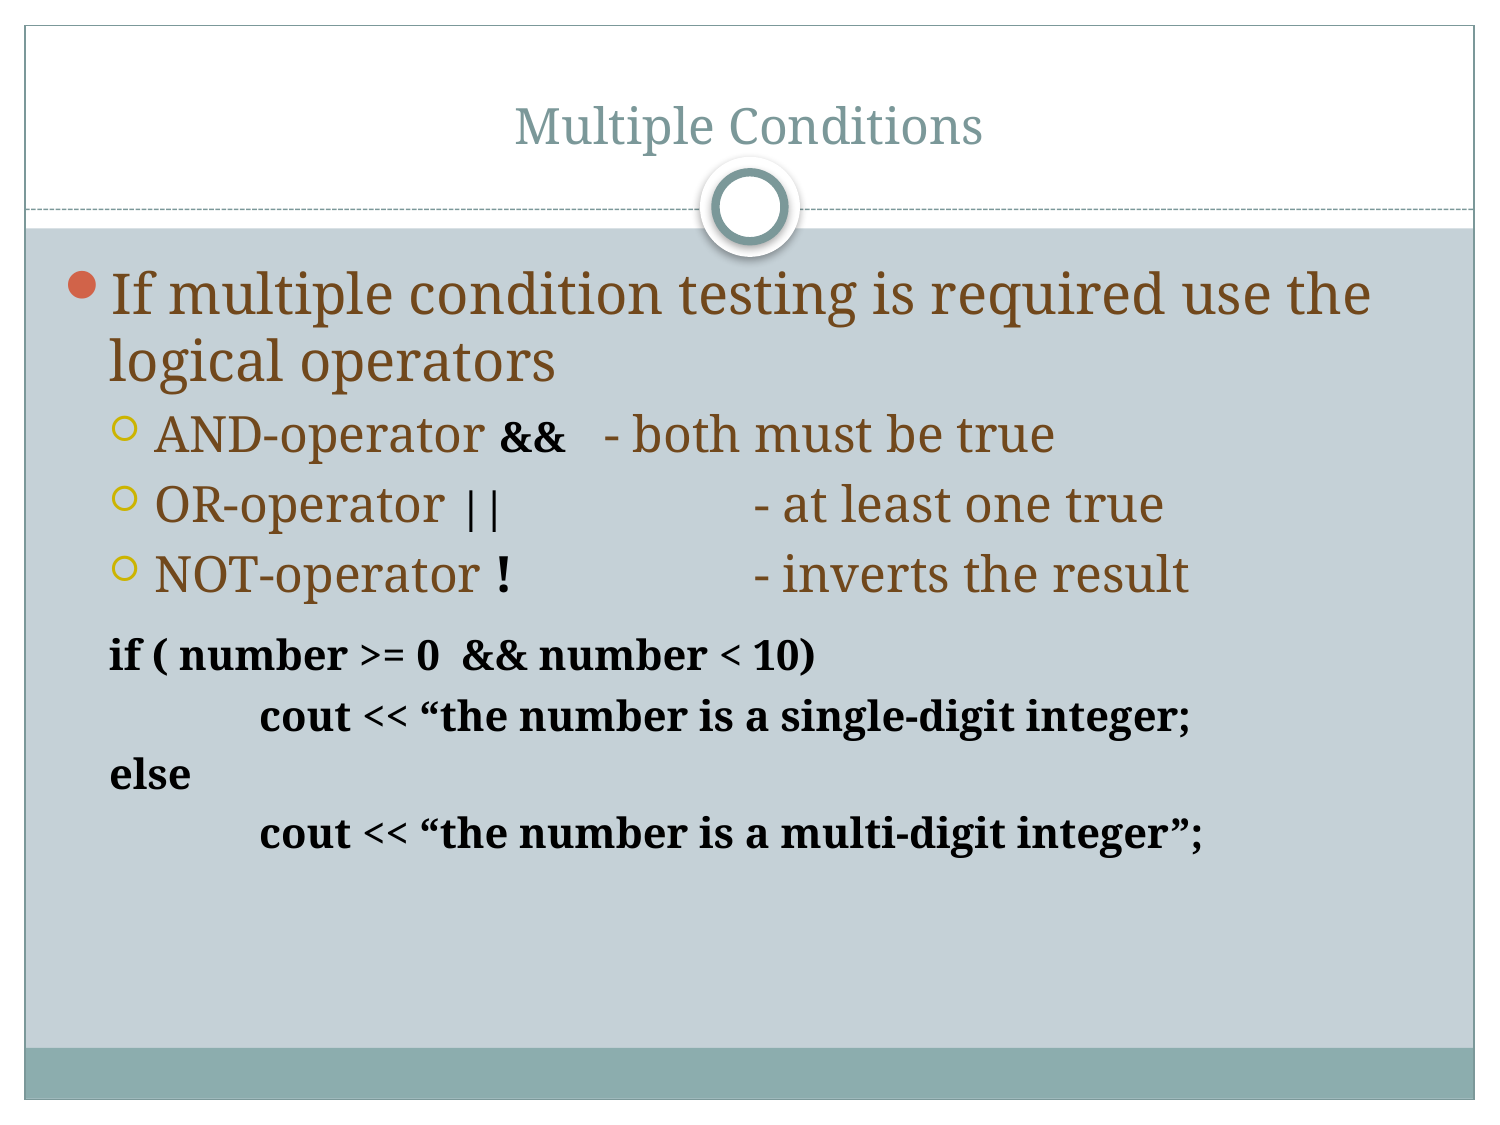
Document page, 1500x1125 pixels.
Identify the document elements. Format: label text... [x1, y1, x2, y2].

title Multiple Conditions [49, 37, 1450, 162]
list If multiple condition testing is required use the logical operators AND-operator && - both must be true OR-operator || - at least one true NOT-operator ! - inverts the result if ( number >= 0 && number < 10) cout << “the number is a single-digit integer; else cout << “the number is a multi-digit integer”; [49, 250, 1445, 1001]
